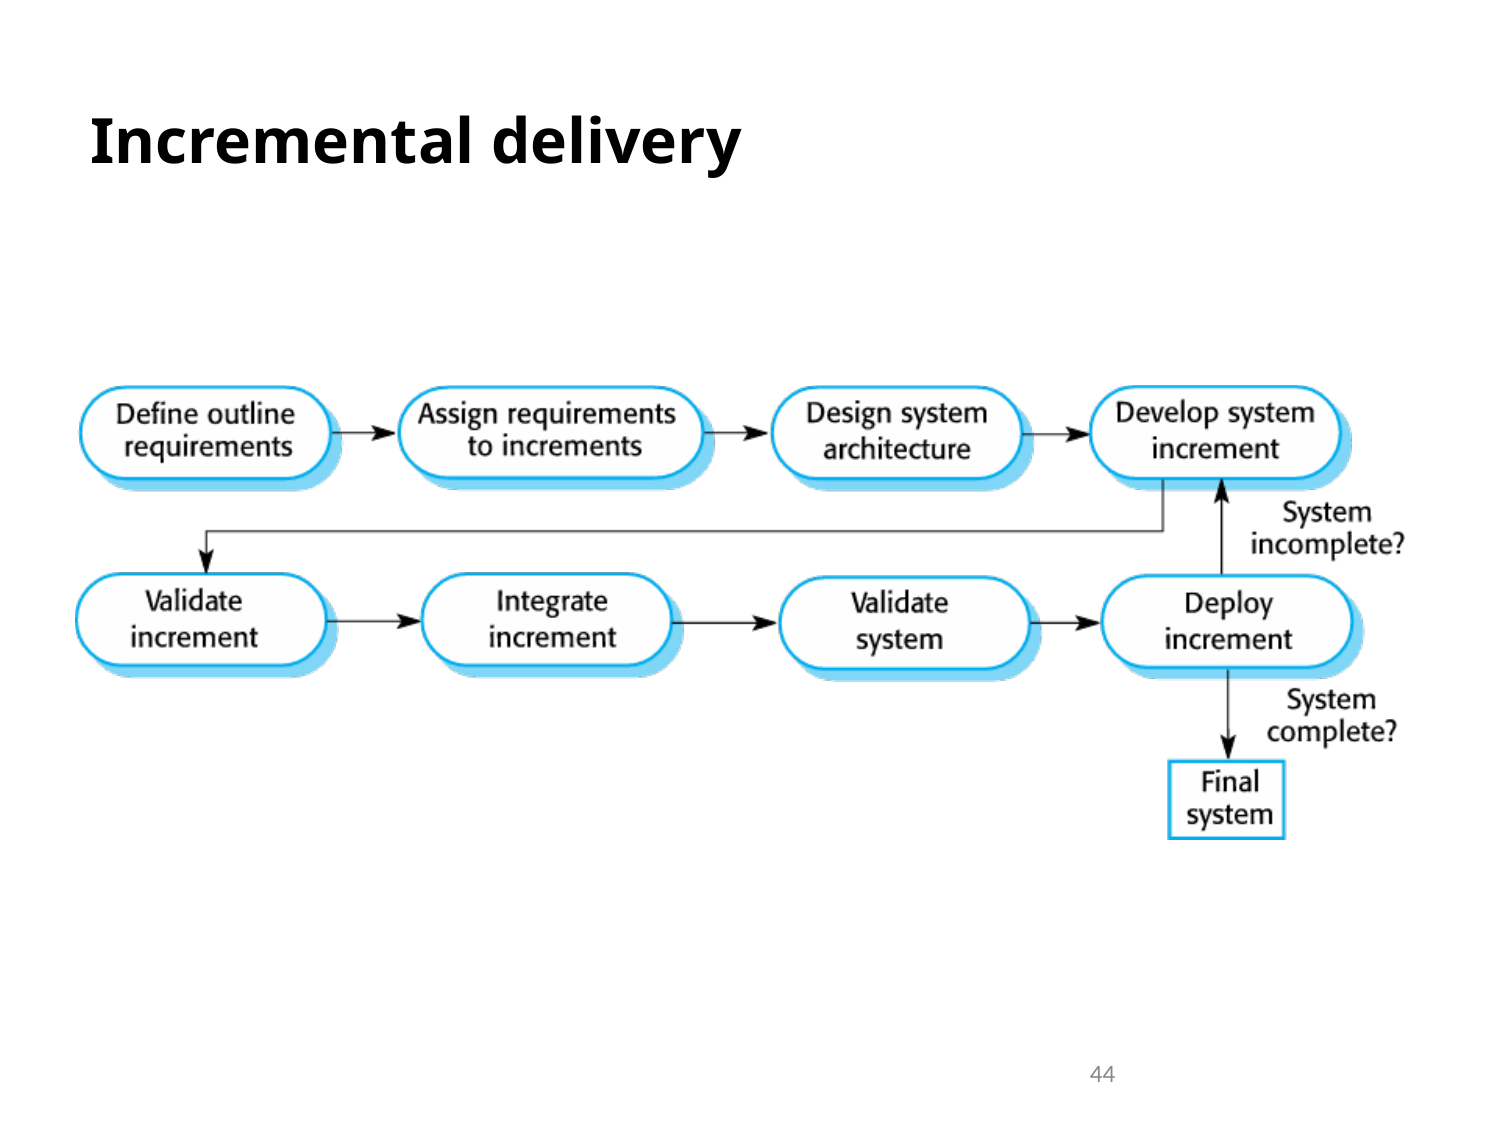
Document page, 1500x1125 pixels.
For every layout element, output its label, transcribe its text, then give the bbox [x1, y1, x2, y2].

title Incremental delivery [75, 45, 1272, 233]
picture [74, 385, 1416, 841]
slide_number ‹#› [1074, 1042, 1425, 1103]
